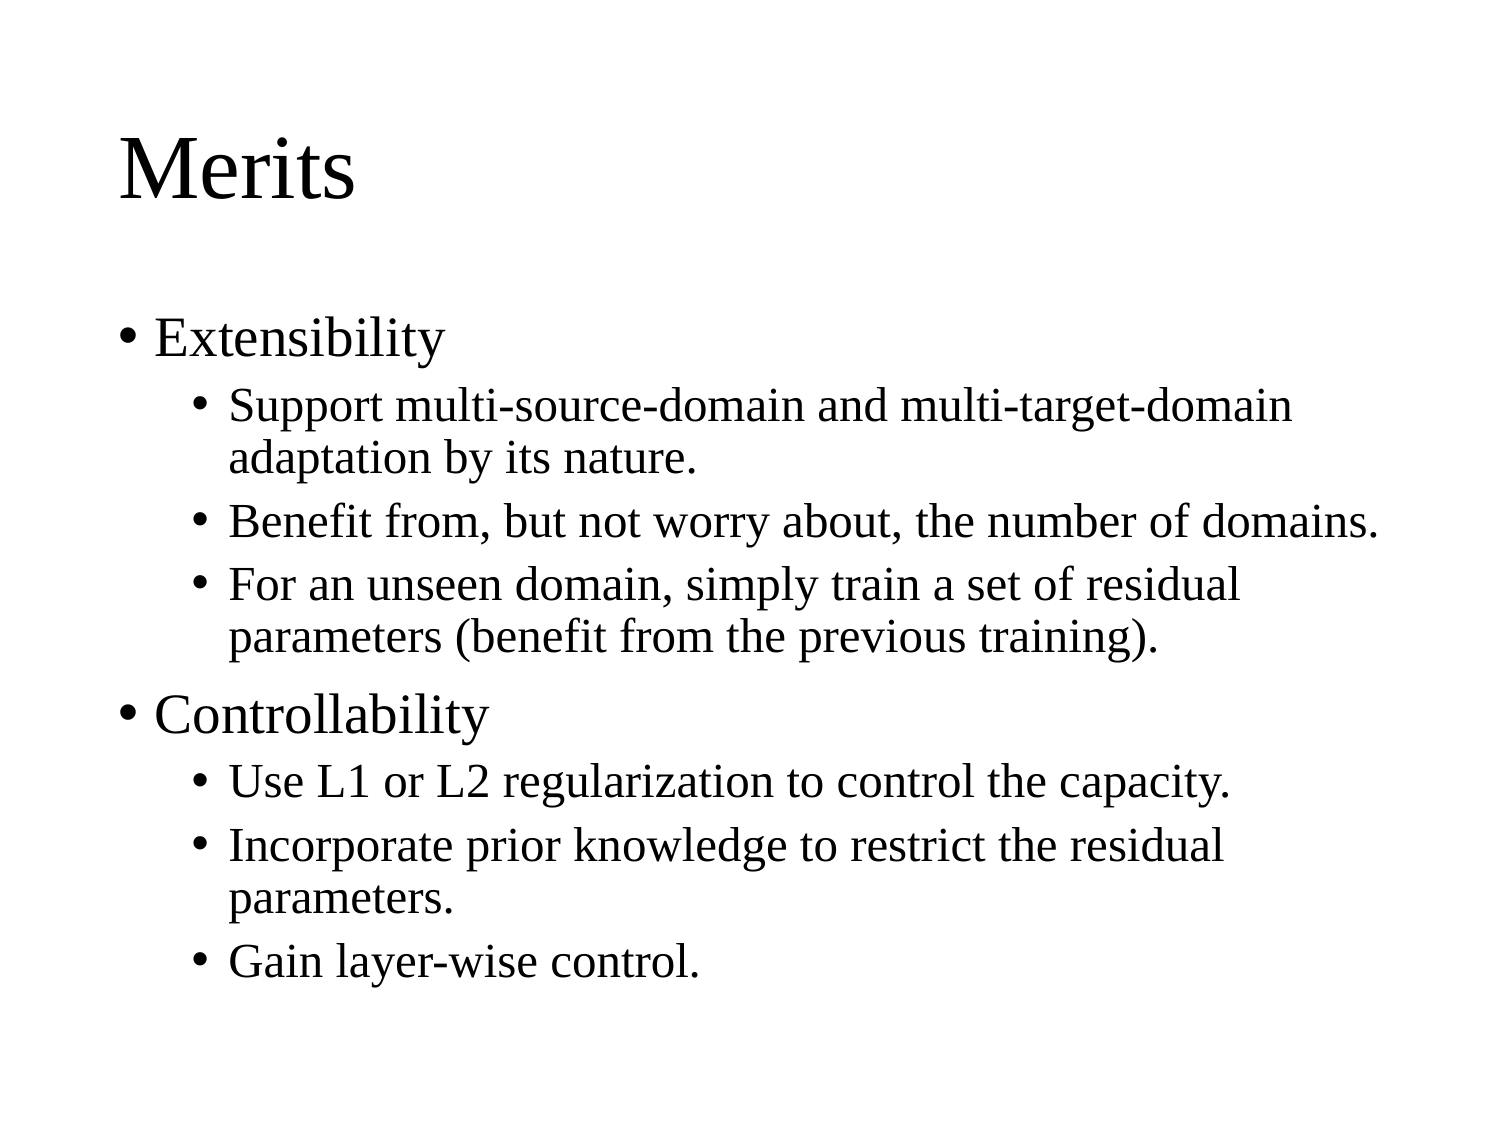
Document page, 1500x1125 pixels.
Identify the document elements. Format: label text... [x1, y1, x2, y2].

title Merits [103, 59, 1397, 278]
list Extensibility Support multi-source-domain and multi-target-domain adaptation by its nature. Benefit from, but not worry about, the number of domains. For an unseen domain, simply train a set of residual parameters (benefit from the previous training). Controllability Use L1 or L2 regularization to control the capacity. Incorporate prior knowledge to restrict the residual parameters. Gain layer-wise control. [103, 299, 1397, 1014]
